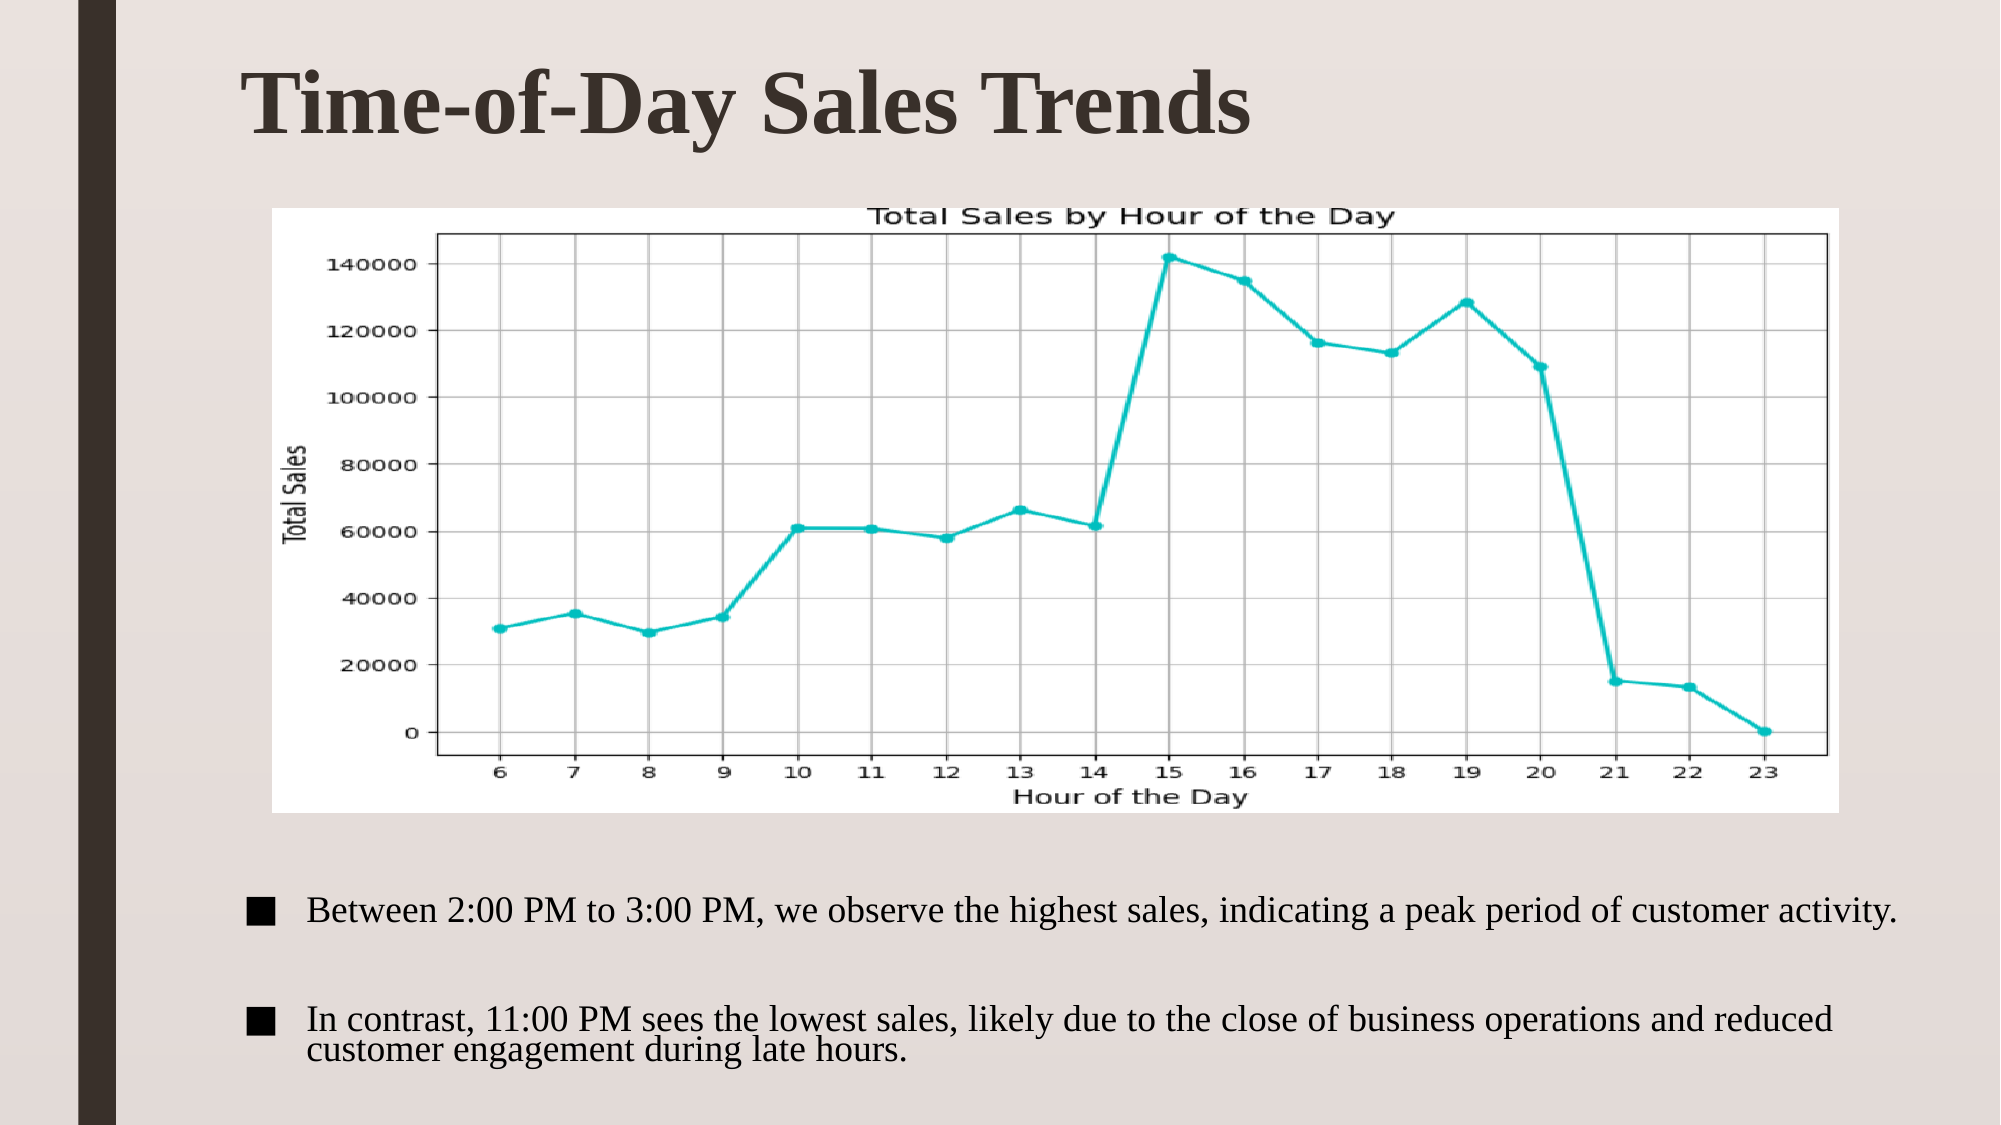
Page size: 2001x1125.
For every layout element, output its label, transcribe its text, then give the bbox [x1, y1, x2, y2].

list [271, 208, 1839, 813]
text_box Between 2:00 PM to 3:00 PM, we observe the highest sales, indicating a peak period of customer activity. In contrast, 11:00 PM sees the lowest sales, likely due to the close of business operations and reduced customer engagement during late hours. [228, 892, 1965, 1096]
title Time-of-Day Sales Trends [225, 48, 1822, 184]
